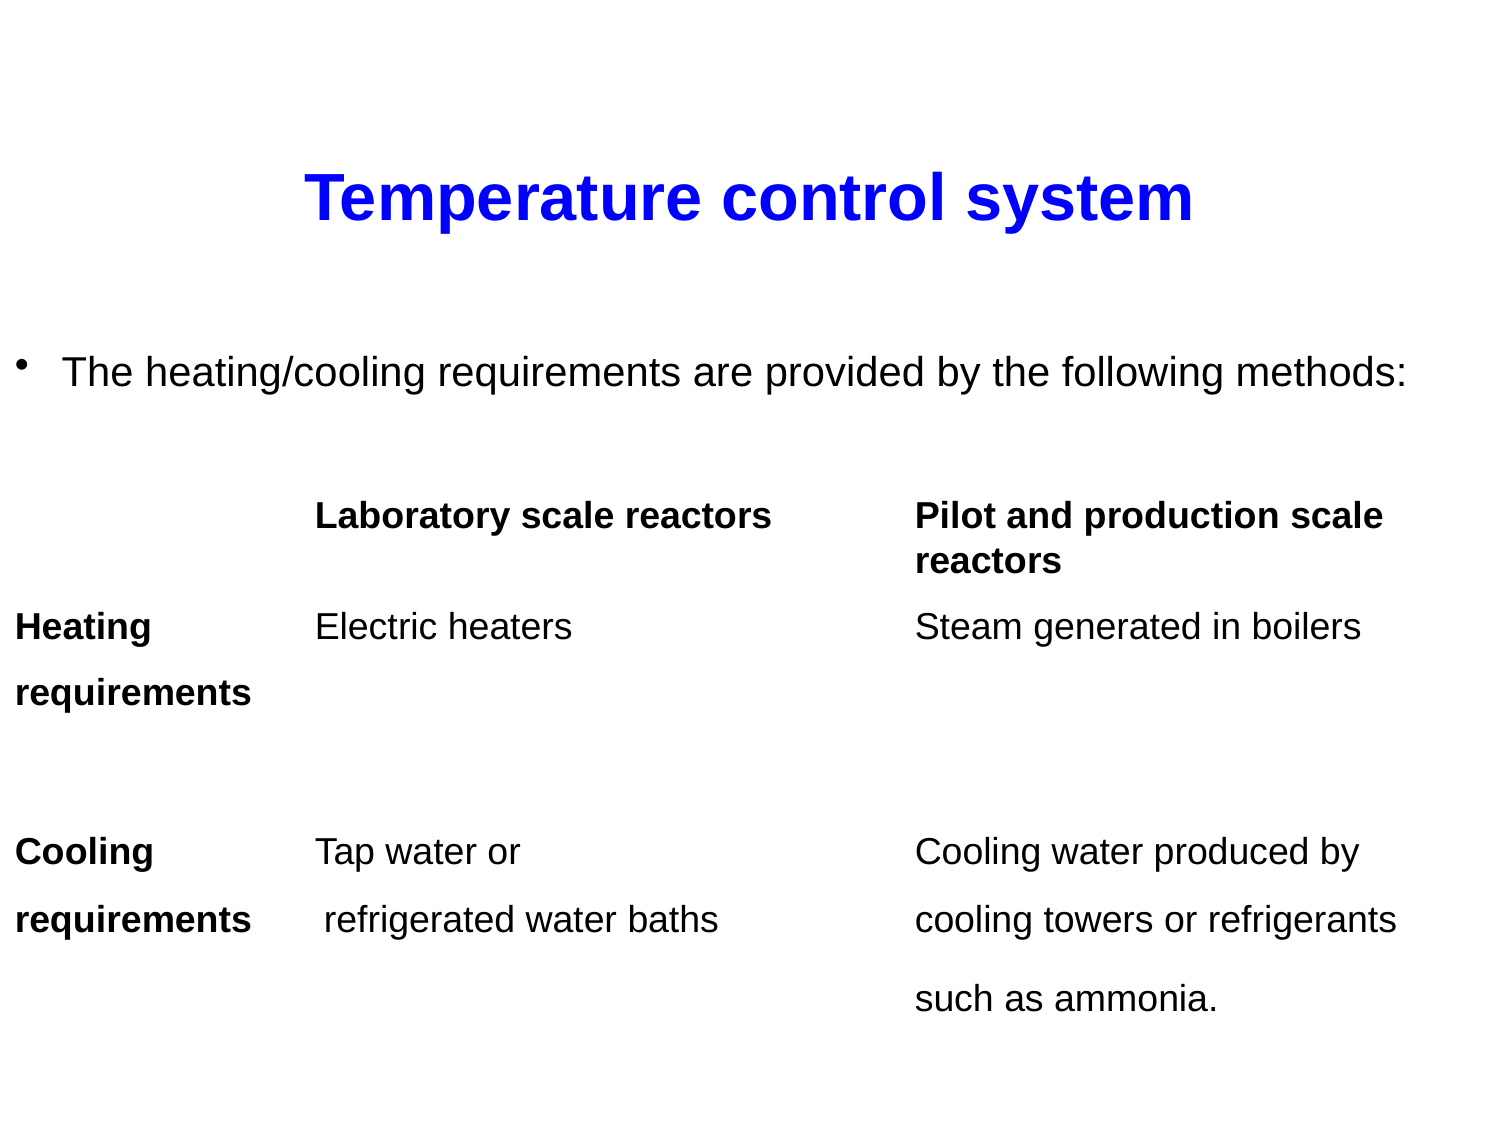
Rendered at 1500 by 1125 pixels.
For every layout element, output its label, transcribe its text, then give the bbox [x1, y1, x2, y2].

text_box The heating/cooling requirements are provided by the following methods: Laboratory scale reactors Pilot and production scale reactors Heating Electric heaters Steam generated in boilers requirements Cooling Tap water or Cooling water produced by requirements refrigerated water baths cooling towers or refrigerants such as ammonia. [0, 337, 1500, 1029]
title Temperature control system [112, 99, 1388, 288]
